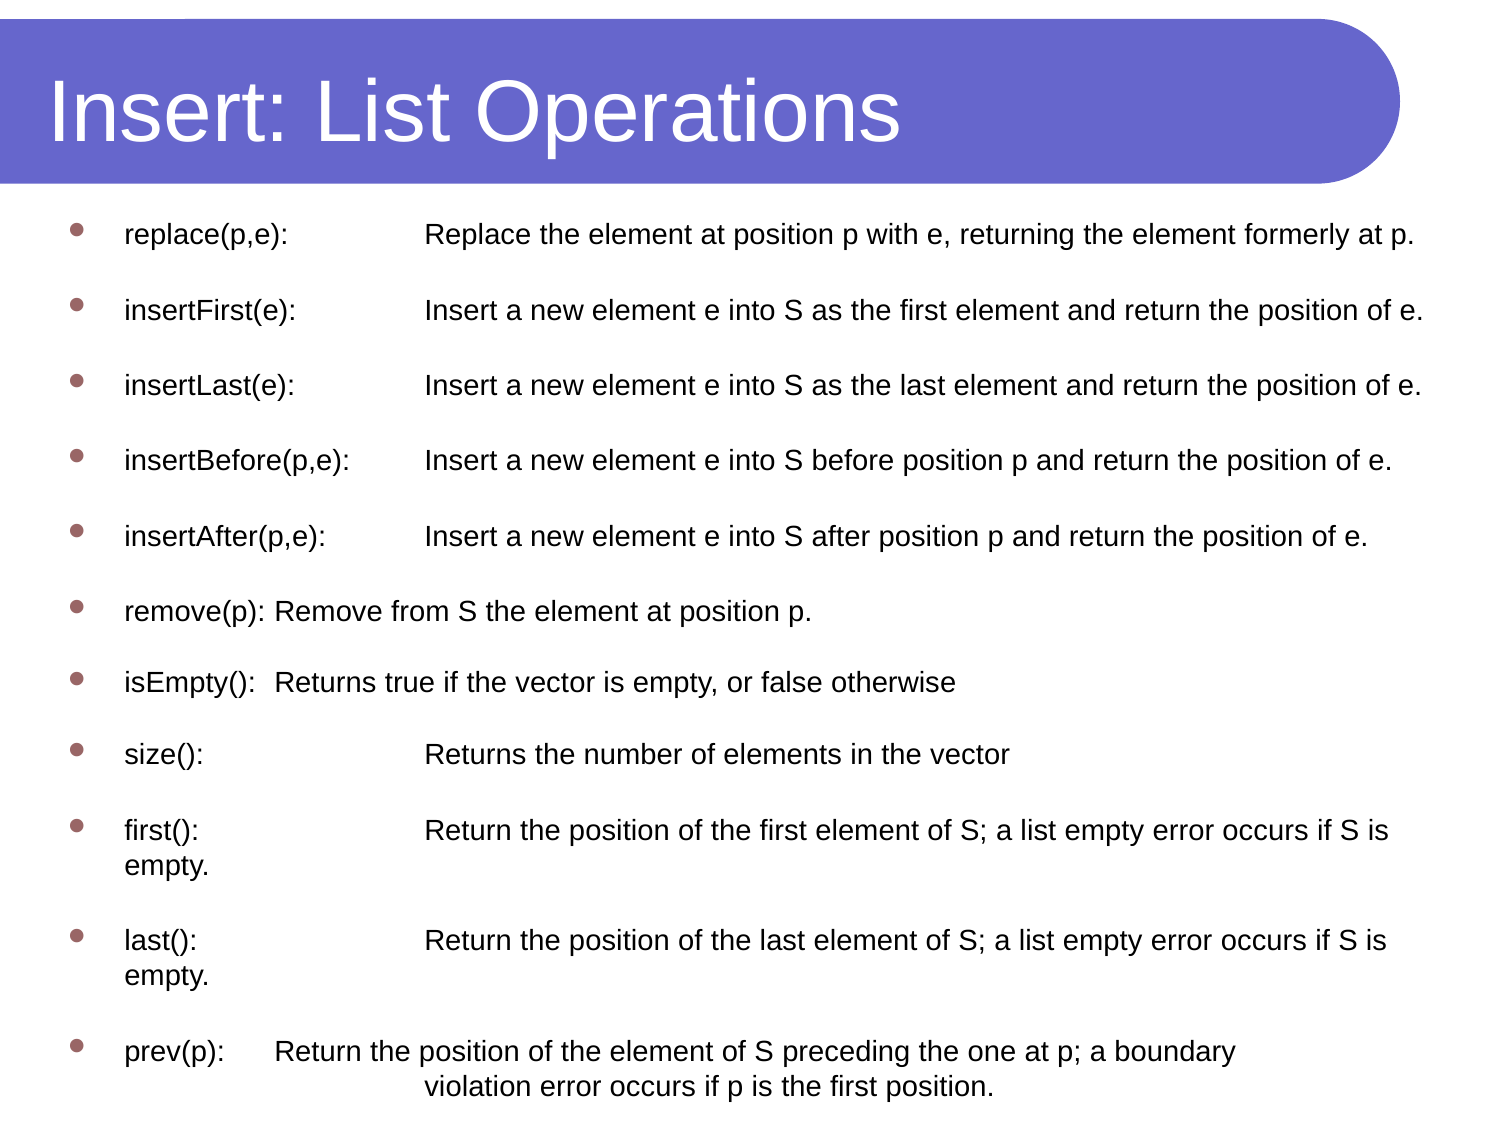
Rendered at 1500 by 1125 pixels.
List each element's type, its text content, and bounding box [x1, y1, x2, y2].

list replace(p,e): Replace the element at position p with e, returning the element formerly at p. insertFirst(e): Insert a new element e into S as the first element and return the position of e. insertLast(e): Insert a new element e into S as the last element and return the position of e. insertBefore(p,e): Insert a new element e into S before position p and return the position of e. insertAfter(p,e): Insert a new element e into S after position p and return the position of e. remove(p): Remove from S the element at position p. isEmpty(): Returns true if the vector is empty, or false otherwise size(): Returns the number of elements in the vector first(): Return the position of the first element of S; a list empty error occurs if S is empty. last(): Return the position of the last element of S; a list empty error occurs if S is empty. prev(p): Return the position of the element of S preceding the one at p; a boundary violation error occurs if p is the first position. next(p): Return the position of the element of S following the one at p; a boundary violation error occurs if p is the last position. [52, 207, 1448, 1071]
title Insert: List Operations [31, 31, 1348, 182]
